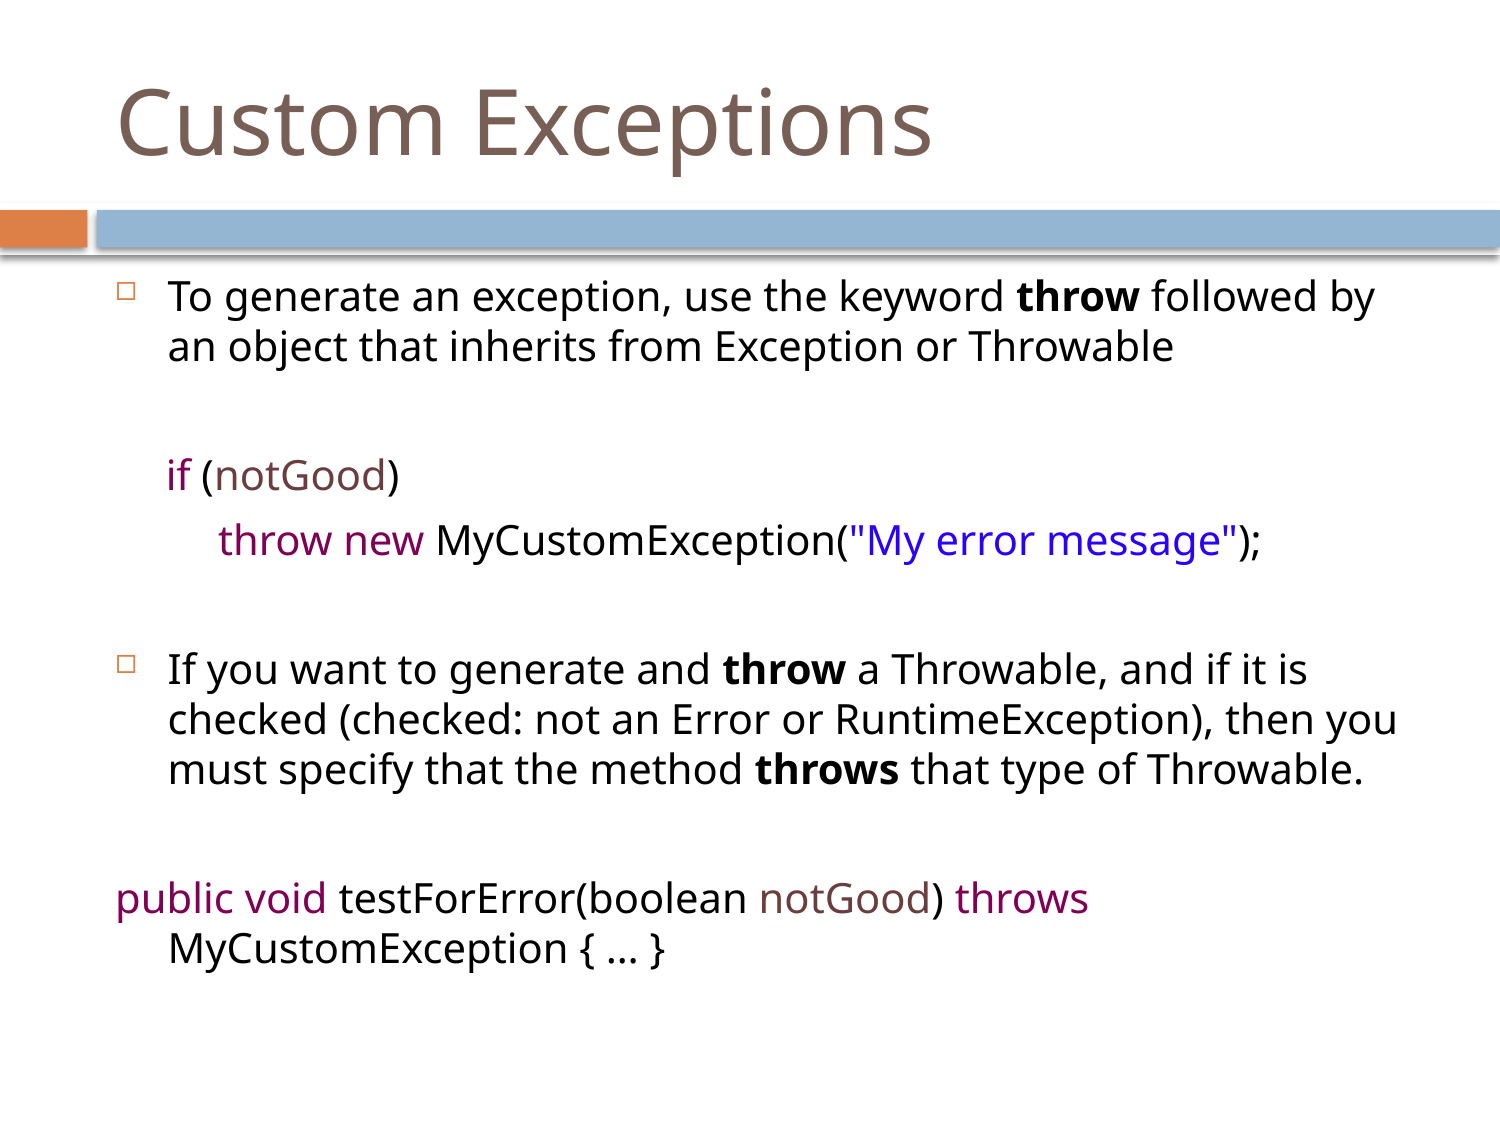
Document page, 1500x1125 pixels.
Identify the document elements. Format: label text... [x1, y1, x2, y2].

title Custom Exceptions [100, 37, 1438, 200]
list To generate an exception, use the keyword throw followed by an object that inherits from Exception or Throwable if (notGood) throw new MyCustomException("My error message"); If you want to generate and throw a Throwable, and if it is checked (checked: not an Error or RuntimeException), then you must specify that the method throws that type of Throwable. public void testForError(boolean notGood) throws MyCustomException { … } [100, 262, 1438, 1094]
